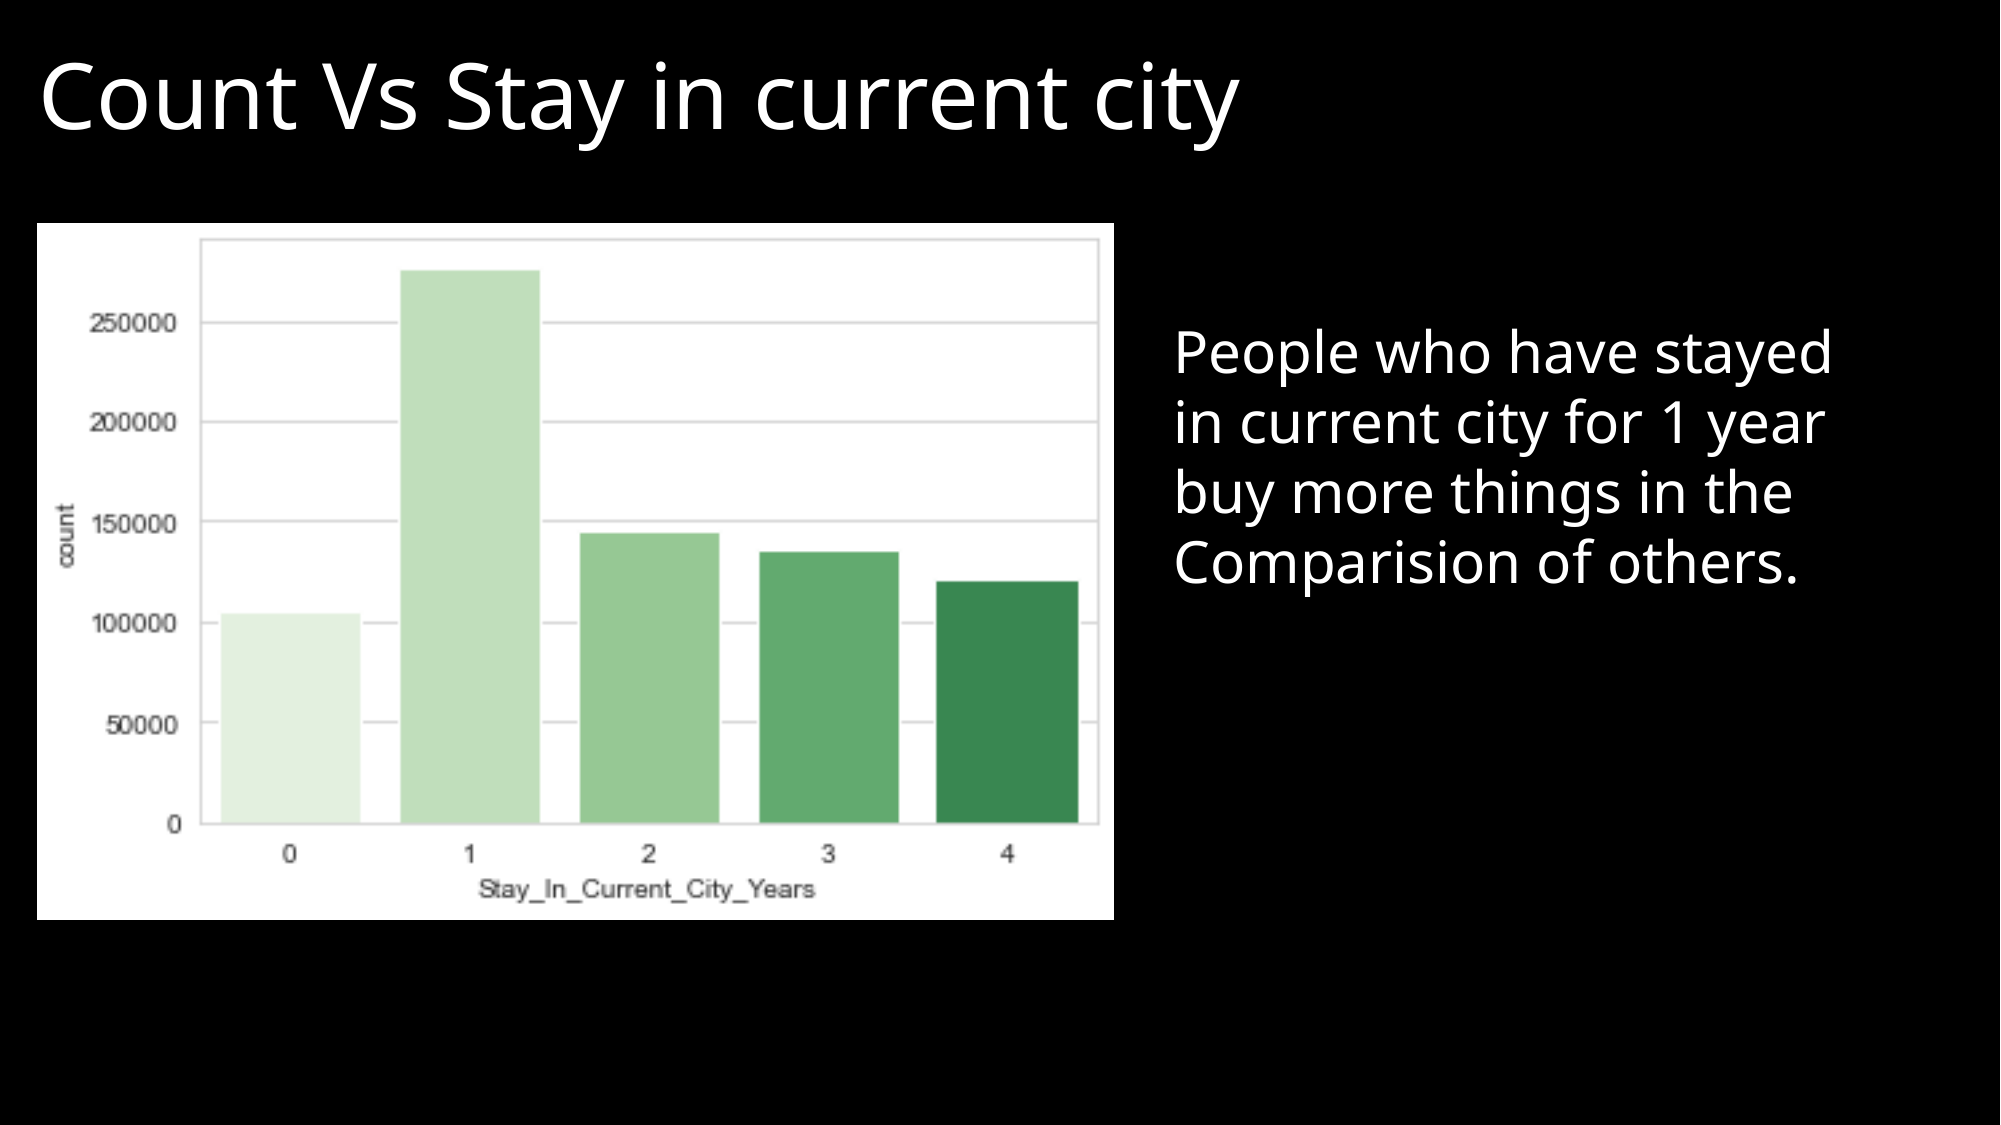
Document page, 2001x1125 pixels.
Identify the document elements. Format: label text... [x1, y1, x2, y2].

title Count Vs Stay in current city [23, 42, 1524, 250]
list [37, 223, 1114, 921]
text_box People who have stayed in current city for 1 year buy more things in the Comparision of others. [1158, 307, 1851, 603]
